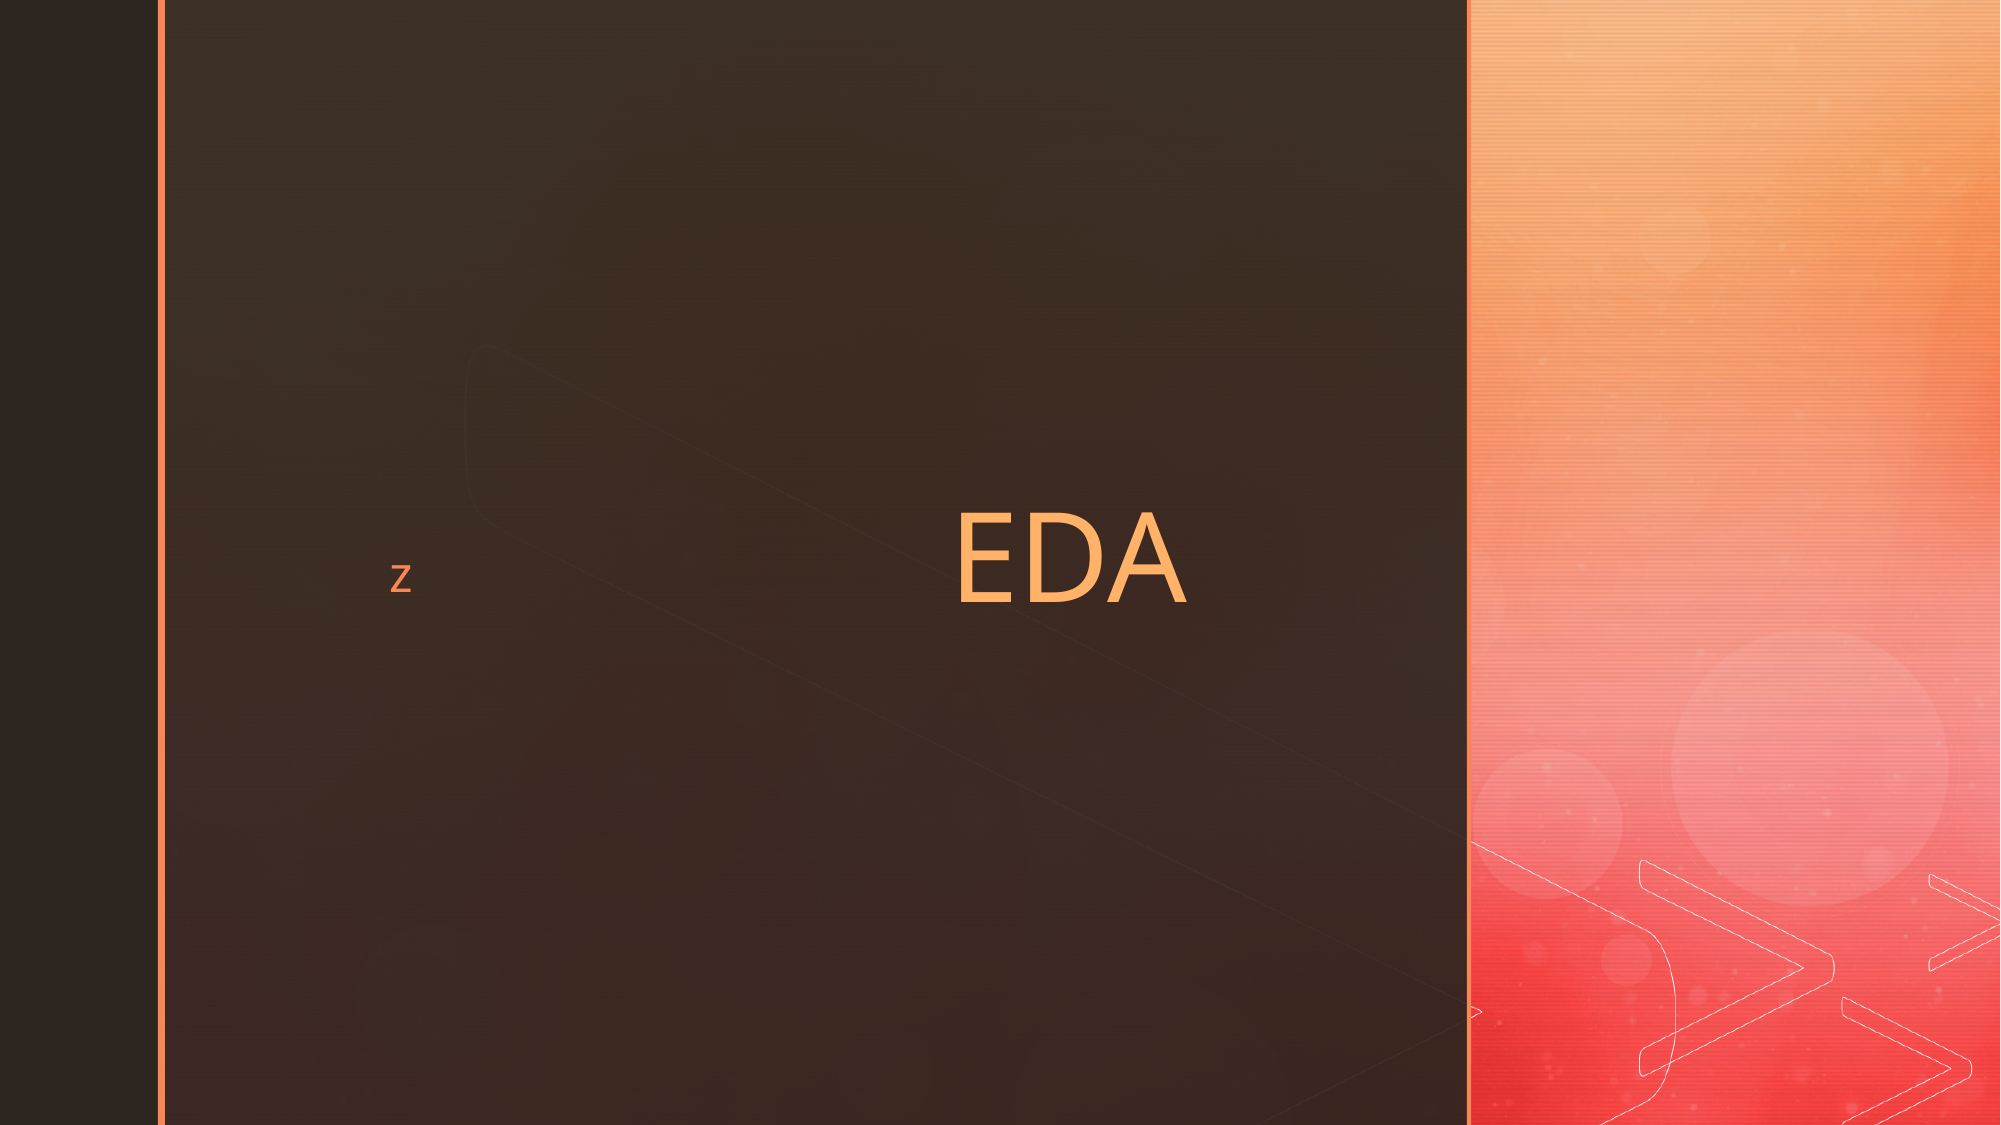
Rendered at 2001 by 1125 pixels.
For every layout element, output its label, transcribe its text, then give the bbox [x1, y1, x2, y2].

title EDA [927, 487, 1237, 638]
picture [1472, 0, 2001, 1125]
